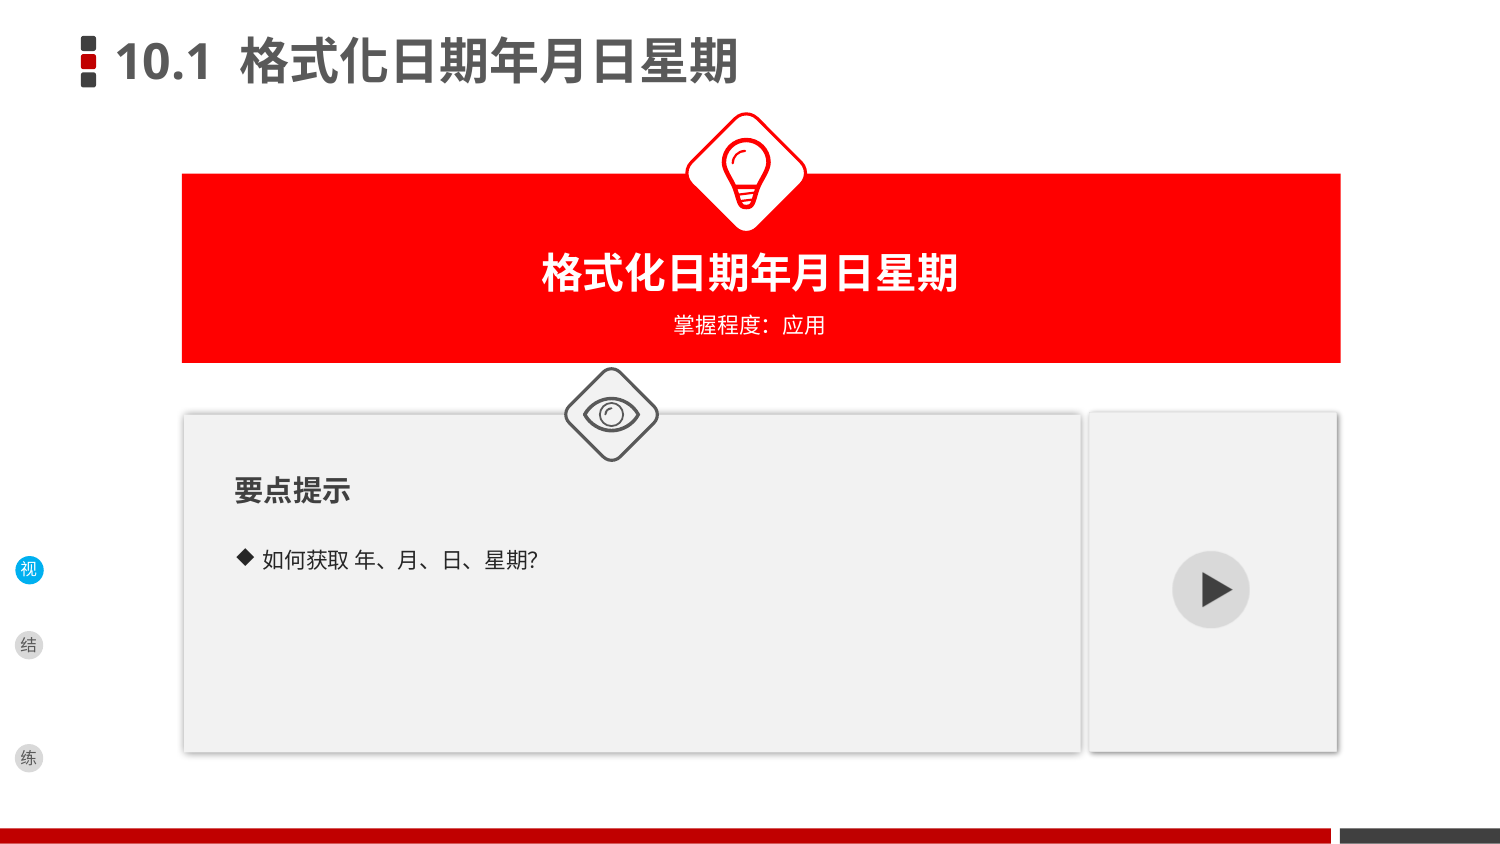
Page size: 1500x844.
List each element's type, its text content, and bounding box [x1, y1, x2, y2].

text_box 如何获取 年、月、日、星期？ [219, 526, 786, 581]
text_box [575, 378, 648, 451]
text_box [180, 172, 1343, 365]
text_box [182, 412, 1077, 755]
text_box 格式化日期年月日星期 [492, 239, 1008, 304]
picture [1082, 405, 1348, 762]
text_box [5, 740, 54, 776]
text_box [721, 137, 771, 210]
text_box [5, 626, 54, 663]
text_box 要点提示 [219, 465, 797, 515]
text_box 10.1 格式化日期年月日星期 [103, 0, 987, 130]
text_box [684, 130, 808, 235]
text_box 掌握程度：应用 [496, 304, 1004, 346]
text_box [5, 551, 54, 588]
